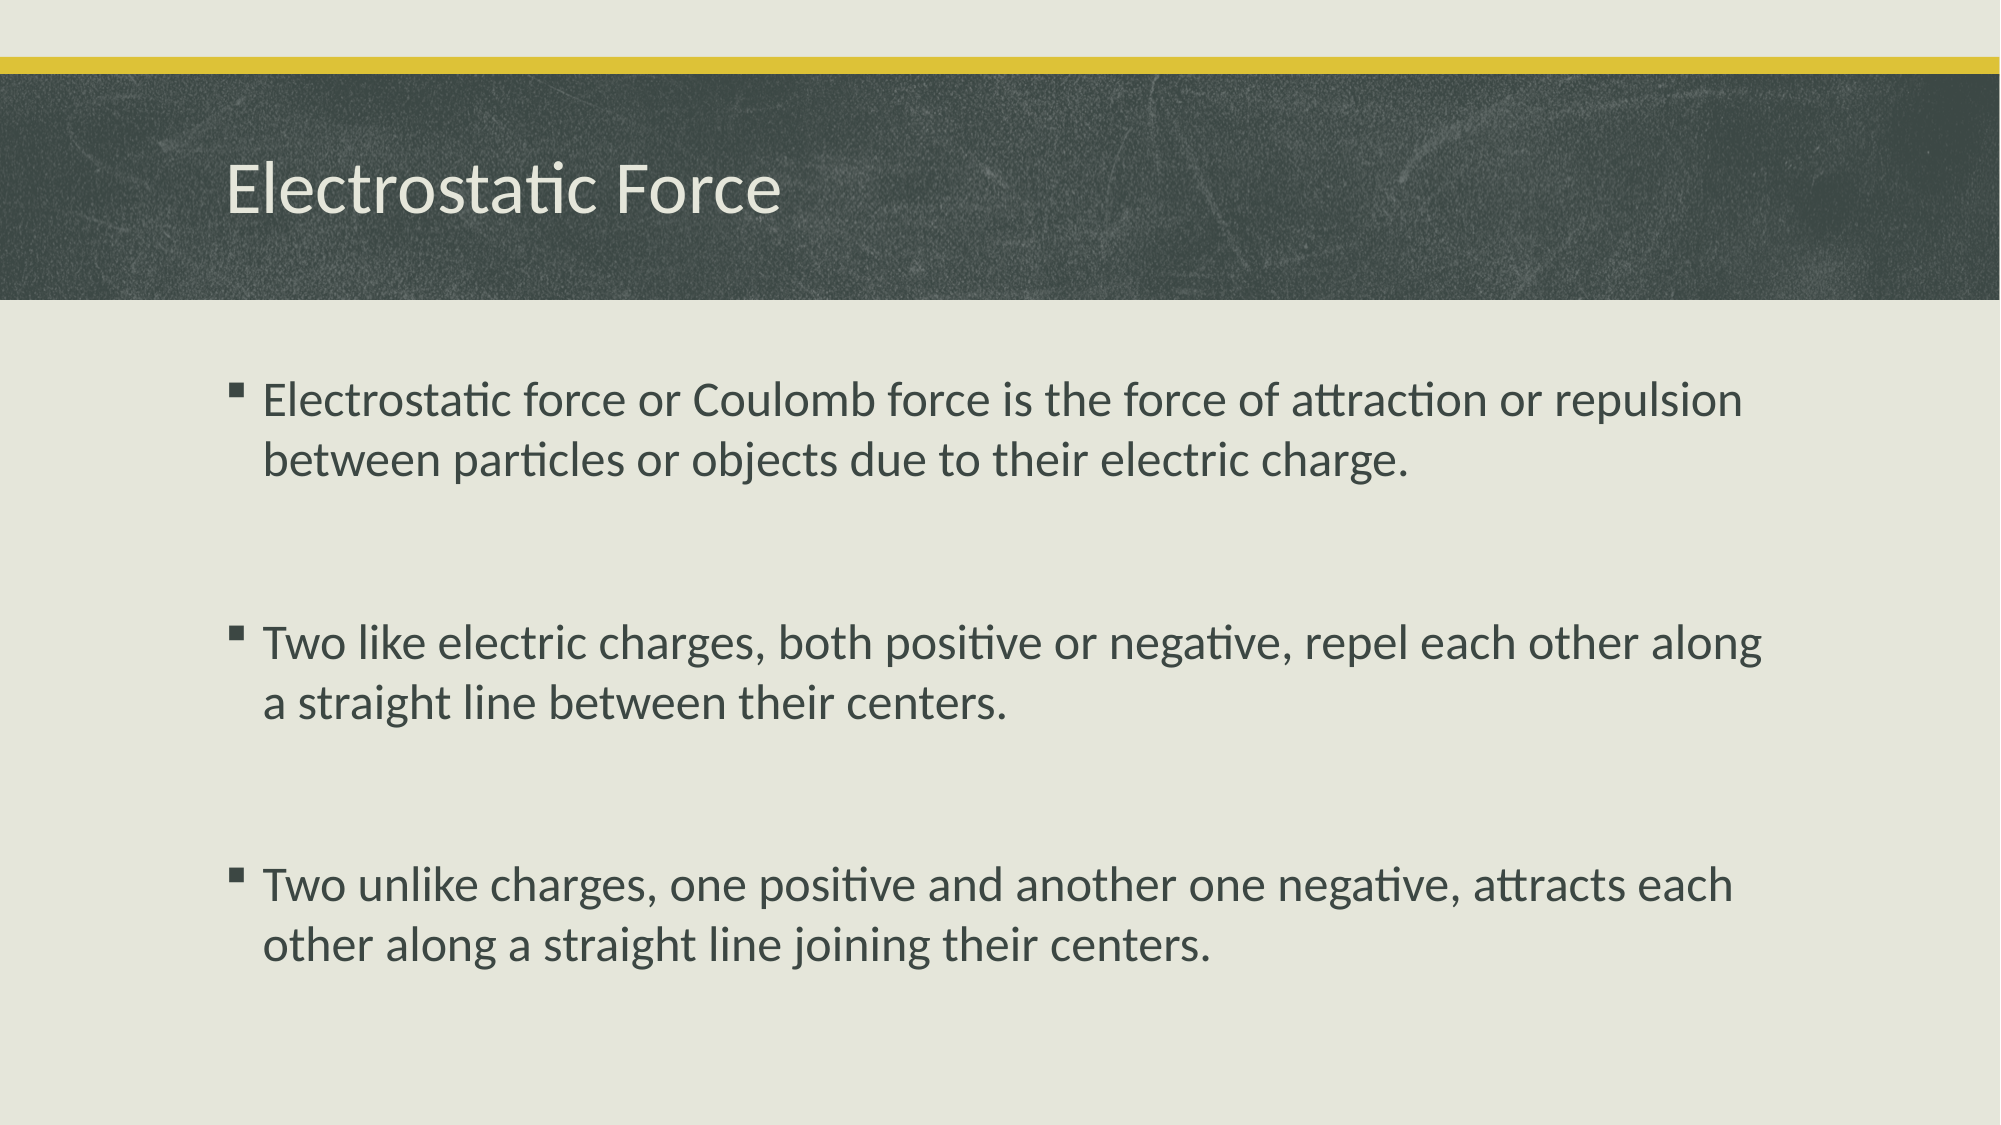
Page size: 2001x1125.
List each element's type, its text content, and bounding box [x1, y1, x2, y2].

title Electrostatic Force [210, 76, 1790, 300]
list Electrostatic force or Coulomb force is the force of attraction or repulsion between particles or objects due to their electric charge. Two like electric charges, both positive or negative, repel each other along a straight line between their centers. Two unlike charges, one positive and another one negative, attracts each other along a straight line joining their centers. [210, 359, 1790, 1014]
picture [0, 74, 2000, 300]
